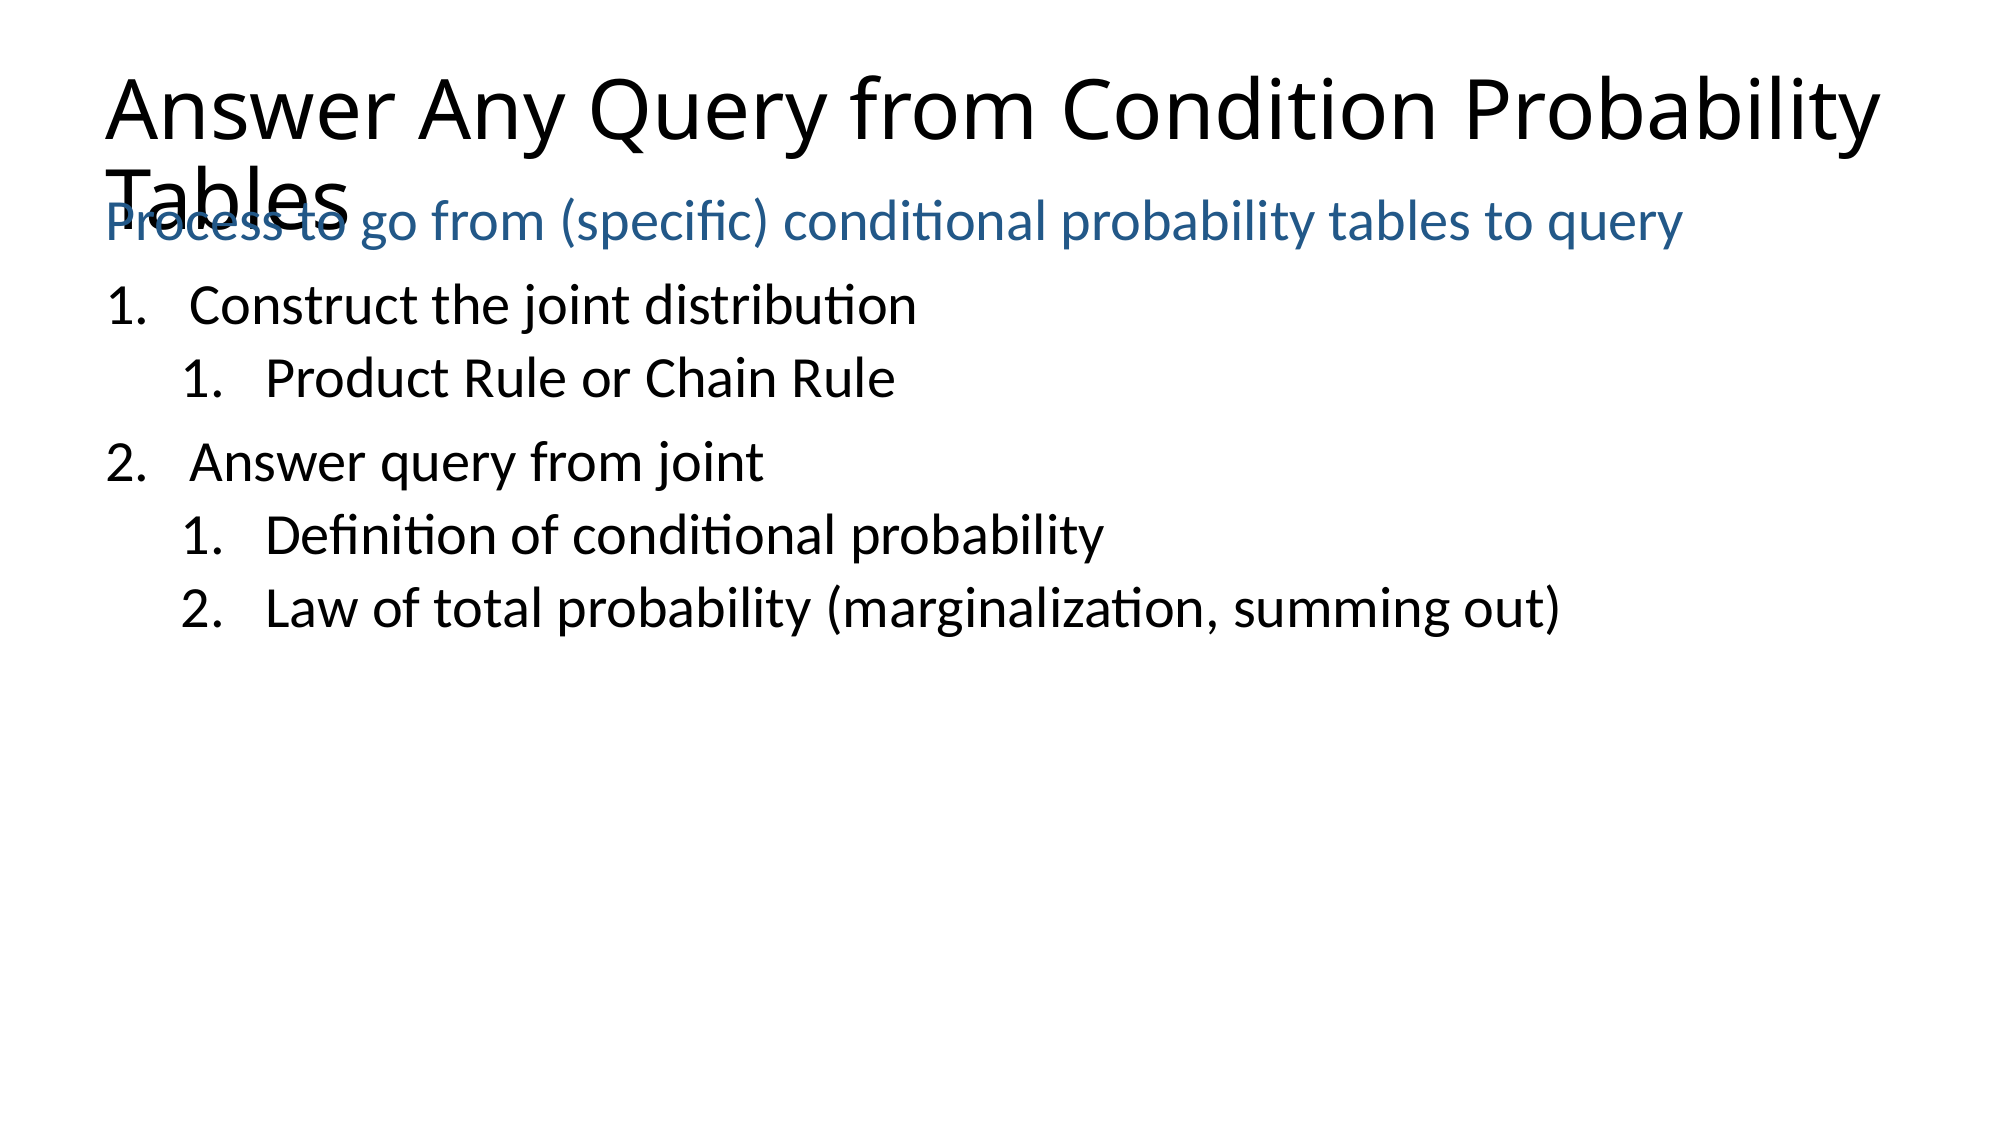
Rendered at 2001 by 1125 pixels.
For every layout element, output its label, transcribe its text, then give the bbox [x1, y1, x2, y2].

title Answer Any Query from Condition Probability Tables [90, 60, 1909, 164]
list Process to go from (specific) conditional probability tables to query Construct the joint distribution Product Rule or Chain Rule Answer query from joint Definition of conditional probability Law of total probability (marginalization, summing out) [90, 182, 1816, 518]
